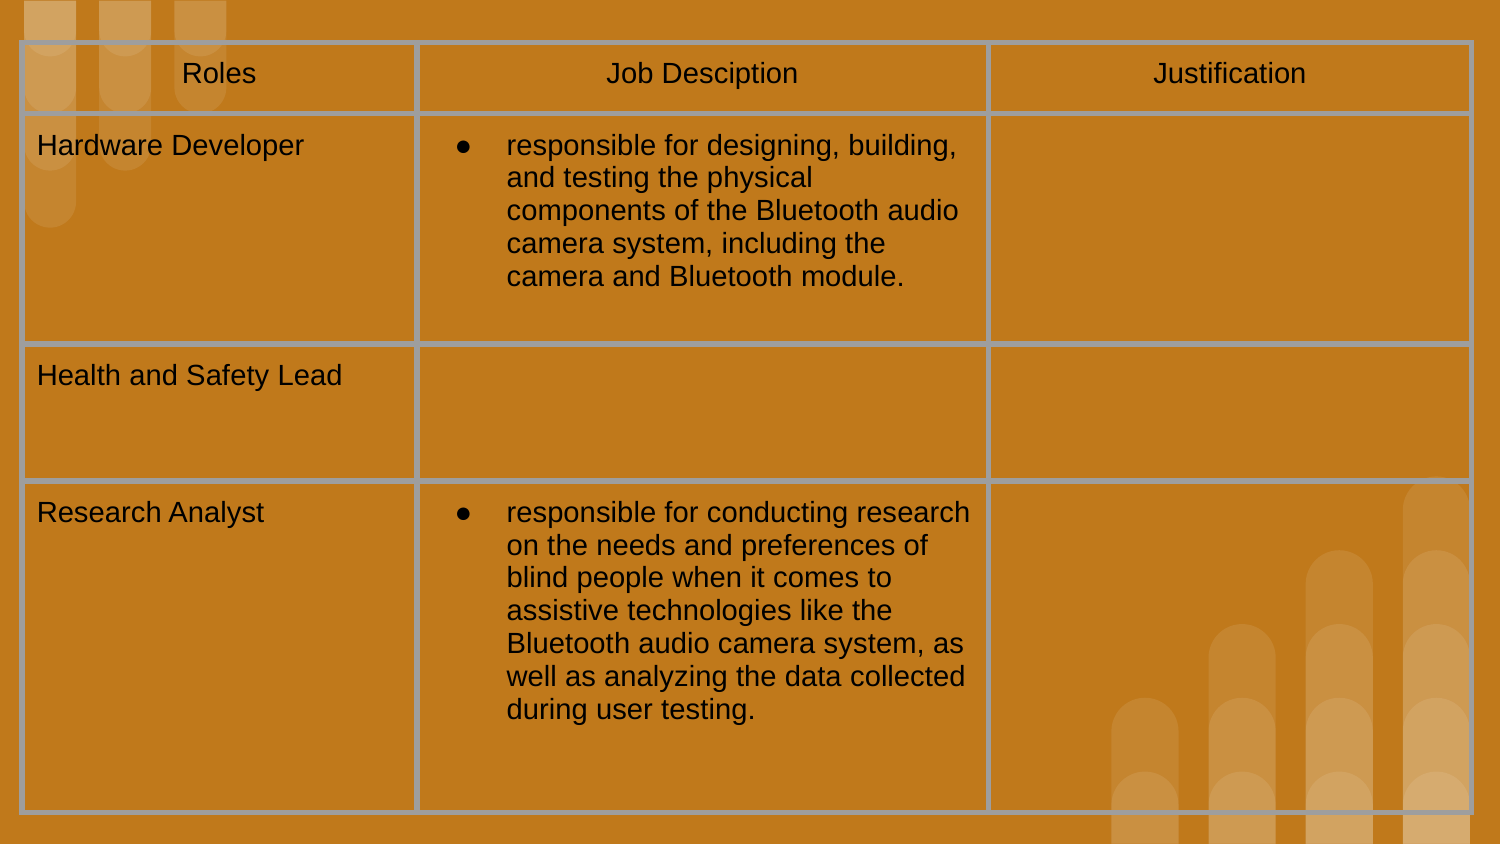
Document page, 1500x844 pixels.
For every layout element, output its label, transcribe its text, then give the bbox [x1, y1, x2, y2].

table_header Roles [25, 45, 414, 111]
table_cell responsible for conducting research on the needs and preferences of blind people when it comes to assistive technologies like the Bluetooth audio camera system, as well as analyzing the data collected during user testing. [420, 484, 986, 810]
table_cell [991, 347, 1469, 478]
table_cell [420, 347, 986, 478]
table_cell Hardware Developer [25, 116, 414, 341]
table_cell Research Analyst [25, 484, 414, 810]
table_cell [991, 484, 1469, 810]
table_cell responsible for designing, building, and testing the physical components of the Bluetooth audio camera system, including the camera and Bluetooth module. [420, 116, 986, 341]
table_header Justification [991, 45, 1469, 111]
table_cell [991, 116, 1469, 341]
table_cell Health and Safety Lead [25, 347, 414, 478]
table_header Job Desciption [420, 45, 986, 111]
